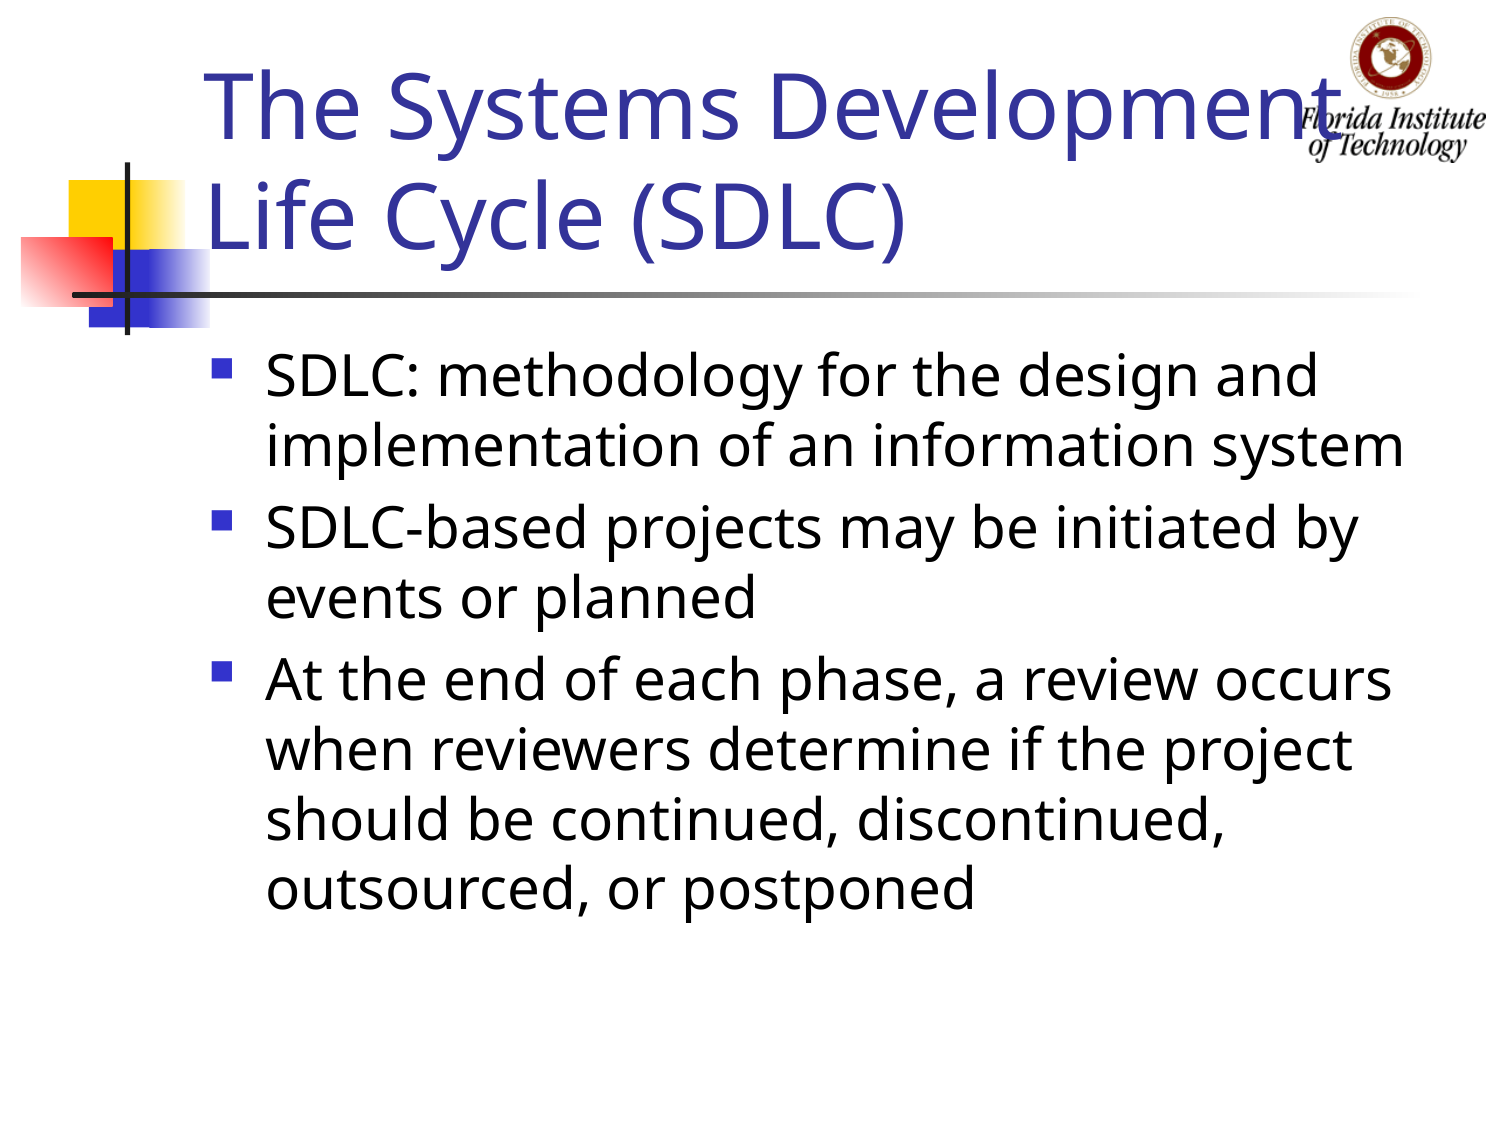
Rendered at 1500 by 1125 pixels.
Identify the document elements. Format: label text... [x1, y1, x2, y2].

title The Systems Development Life Cycle (SDLC) [188, 34, 1468, 276]
picture [1299, 17, 1486, 163]
list SDLC: methodology for the design and implementation of an information system SDLC-based projects may be initiated by events or planned At the end of each phase, a review occurs when reviewers determine if the project should be continued, discontinued, outsourced, or postponed [193, 330, 1470, 1007]
